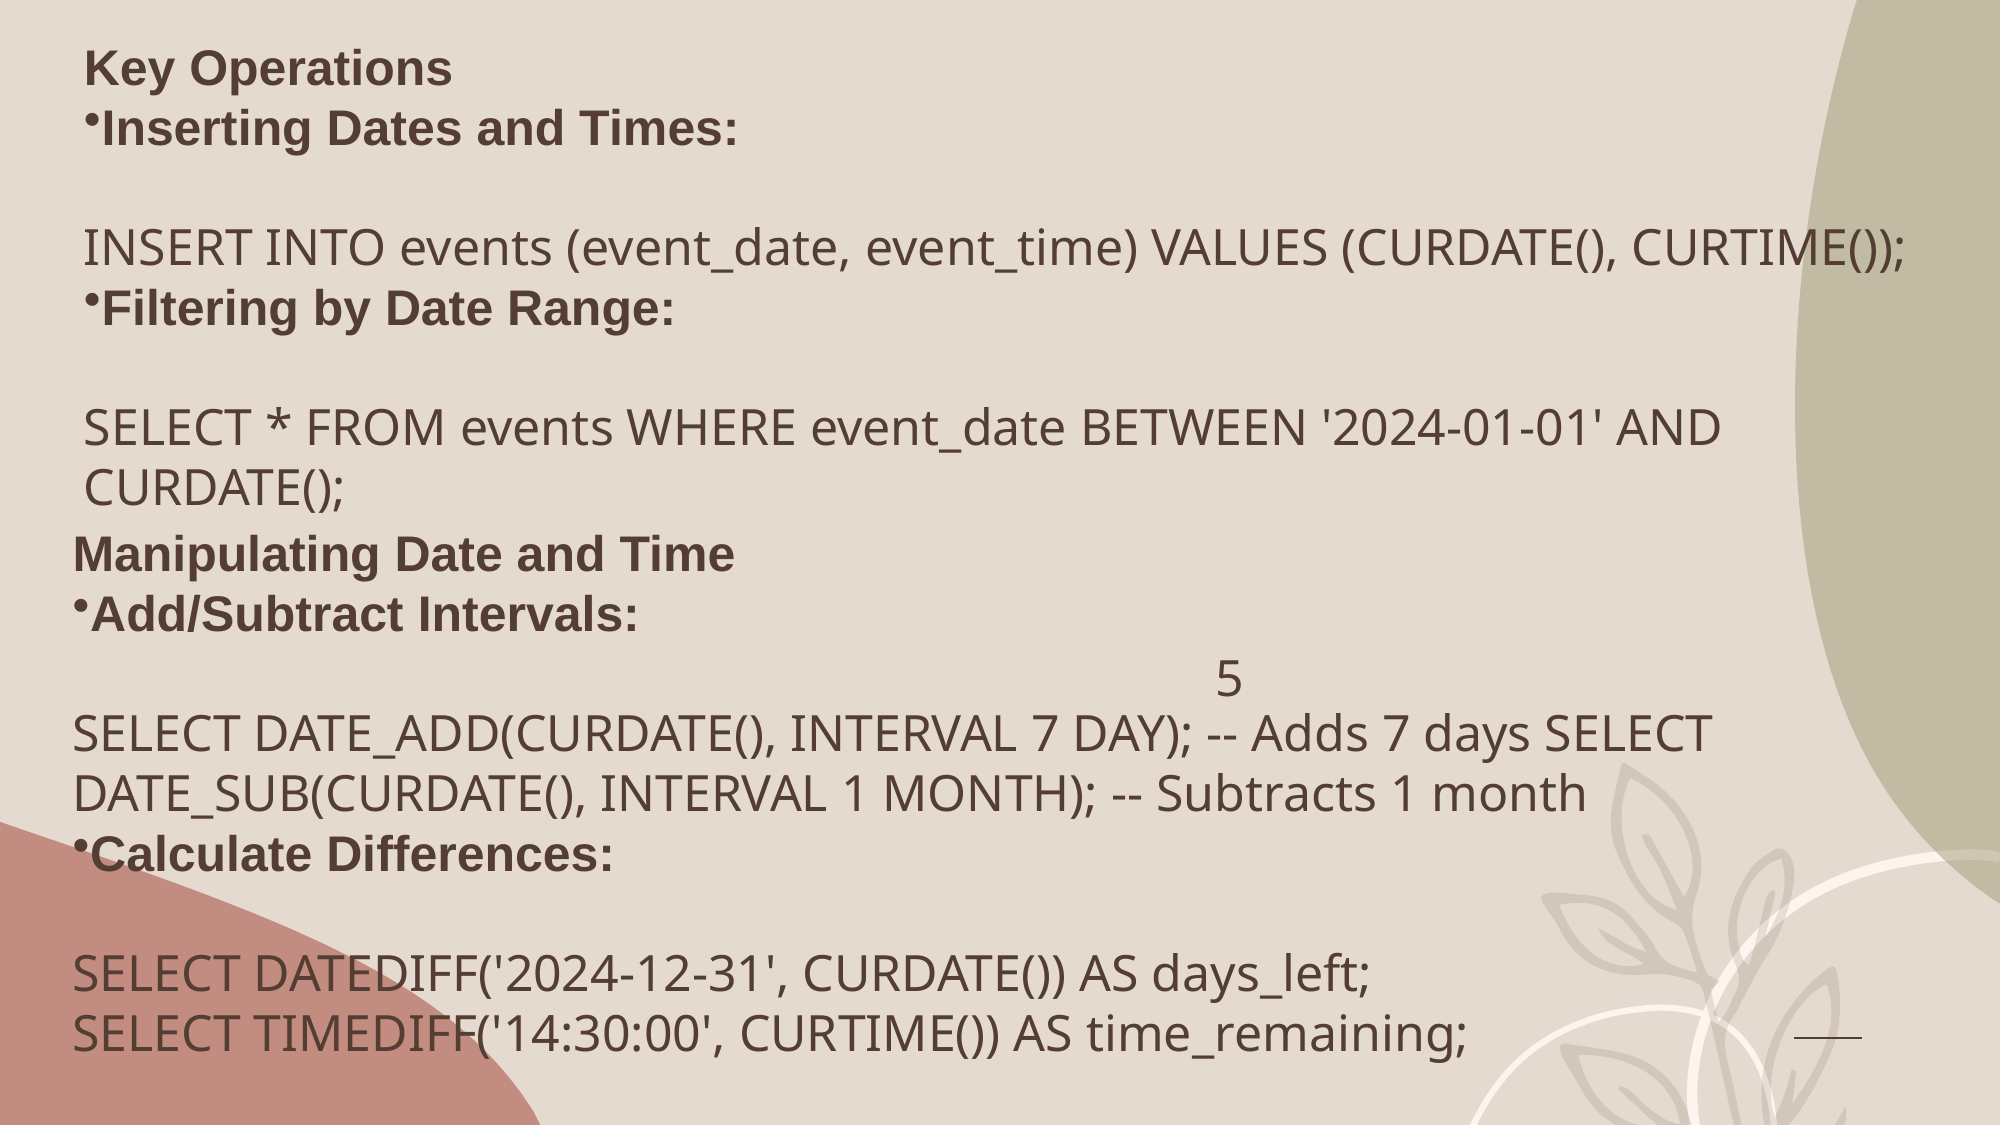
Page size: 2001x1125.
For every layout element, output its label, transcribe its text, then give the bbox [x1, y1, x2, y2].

text_box Manipulating Date and Time Add/Subtract Intervals: SELECT DATE_ADD(CURDATE(), INTERVAL 7 DAY); -- Adds 7 days SELECT DATE_SUB(CURDATE(), INTERVAL 1 MONTH); -- Subtracts 1 month Calculate Differences: SELECT DATEDIFF('2024-12-31', CURDATE()) AS days_left; SELECT TIMEDIFF('14:30:00', CURTIME()) AS time_remaining; [57, 514, 2000, 1125]
text_box Key Operations Inserting Dates and Times: INSERT INTO events (event_date, event_time) VALUES (CURDATE(), CURTIME()); Filtering by Date Range: SELECT * FROM events WHERE event_date BETWEEN '2024-01-01' AND CURDATE(); [68, 28, 1978, 514]
